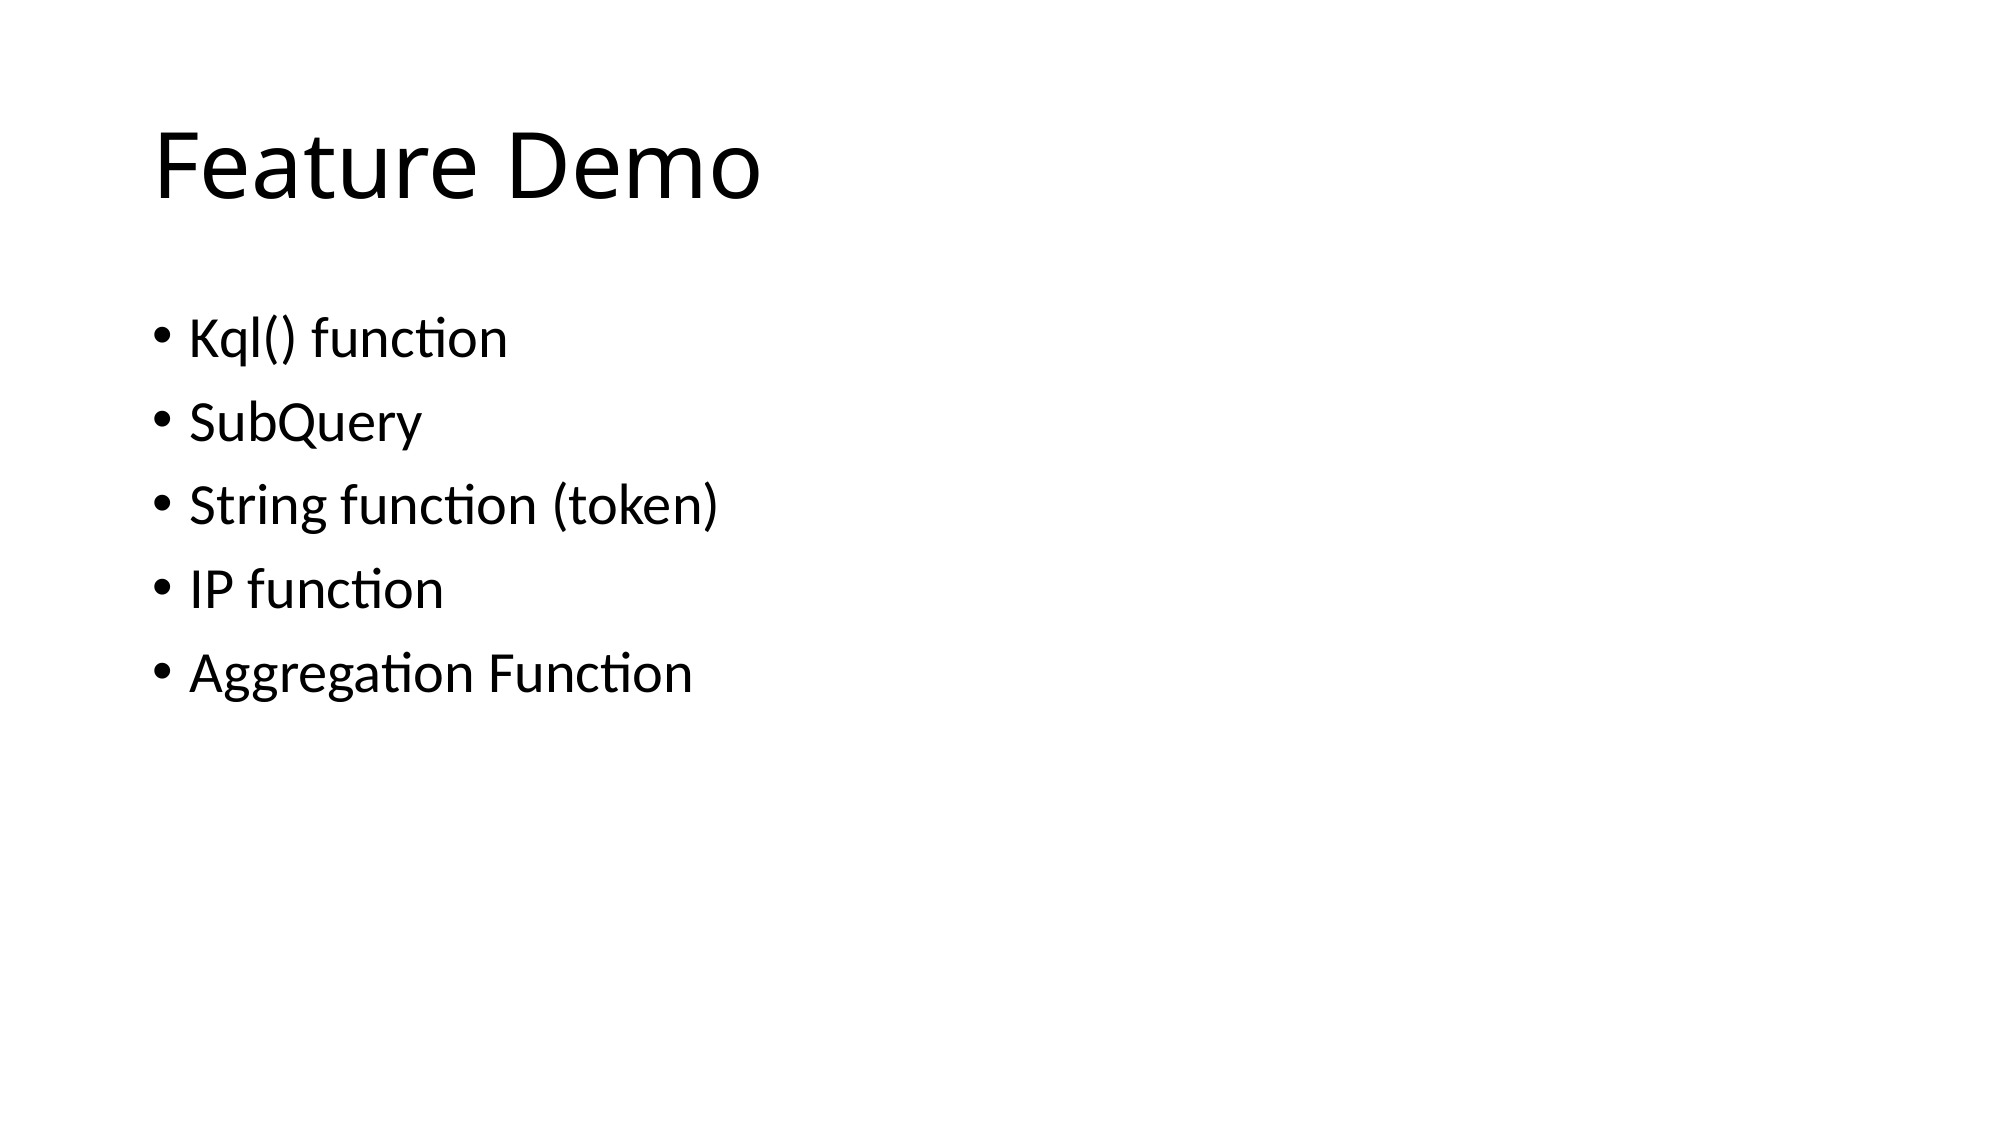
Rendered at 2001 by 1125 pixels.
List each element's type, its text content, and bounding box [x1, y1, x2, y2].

title Feature Demo [137, 59, 1863, 278]
list Kql() function SubQuery String function (token) IP function Aggregation Function [137, 299, 1863, 1014]
